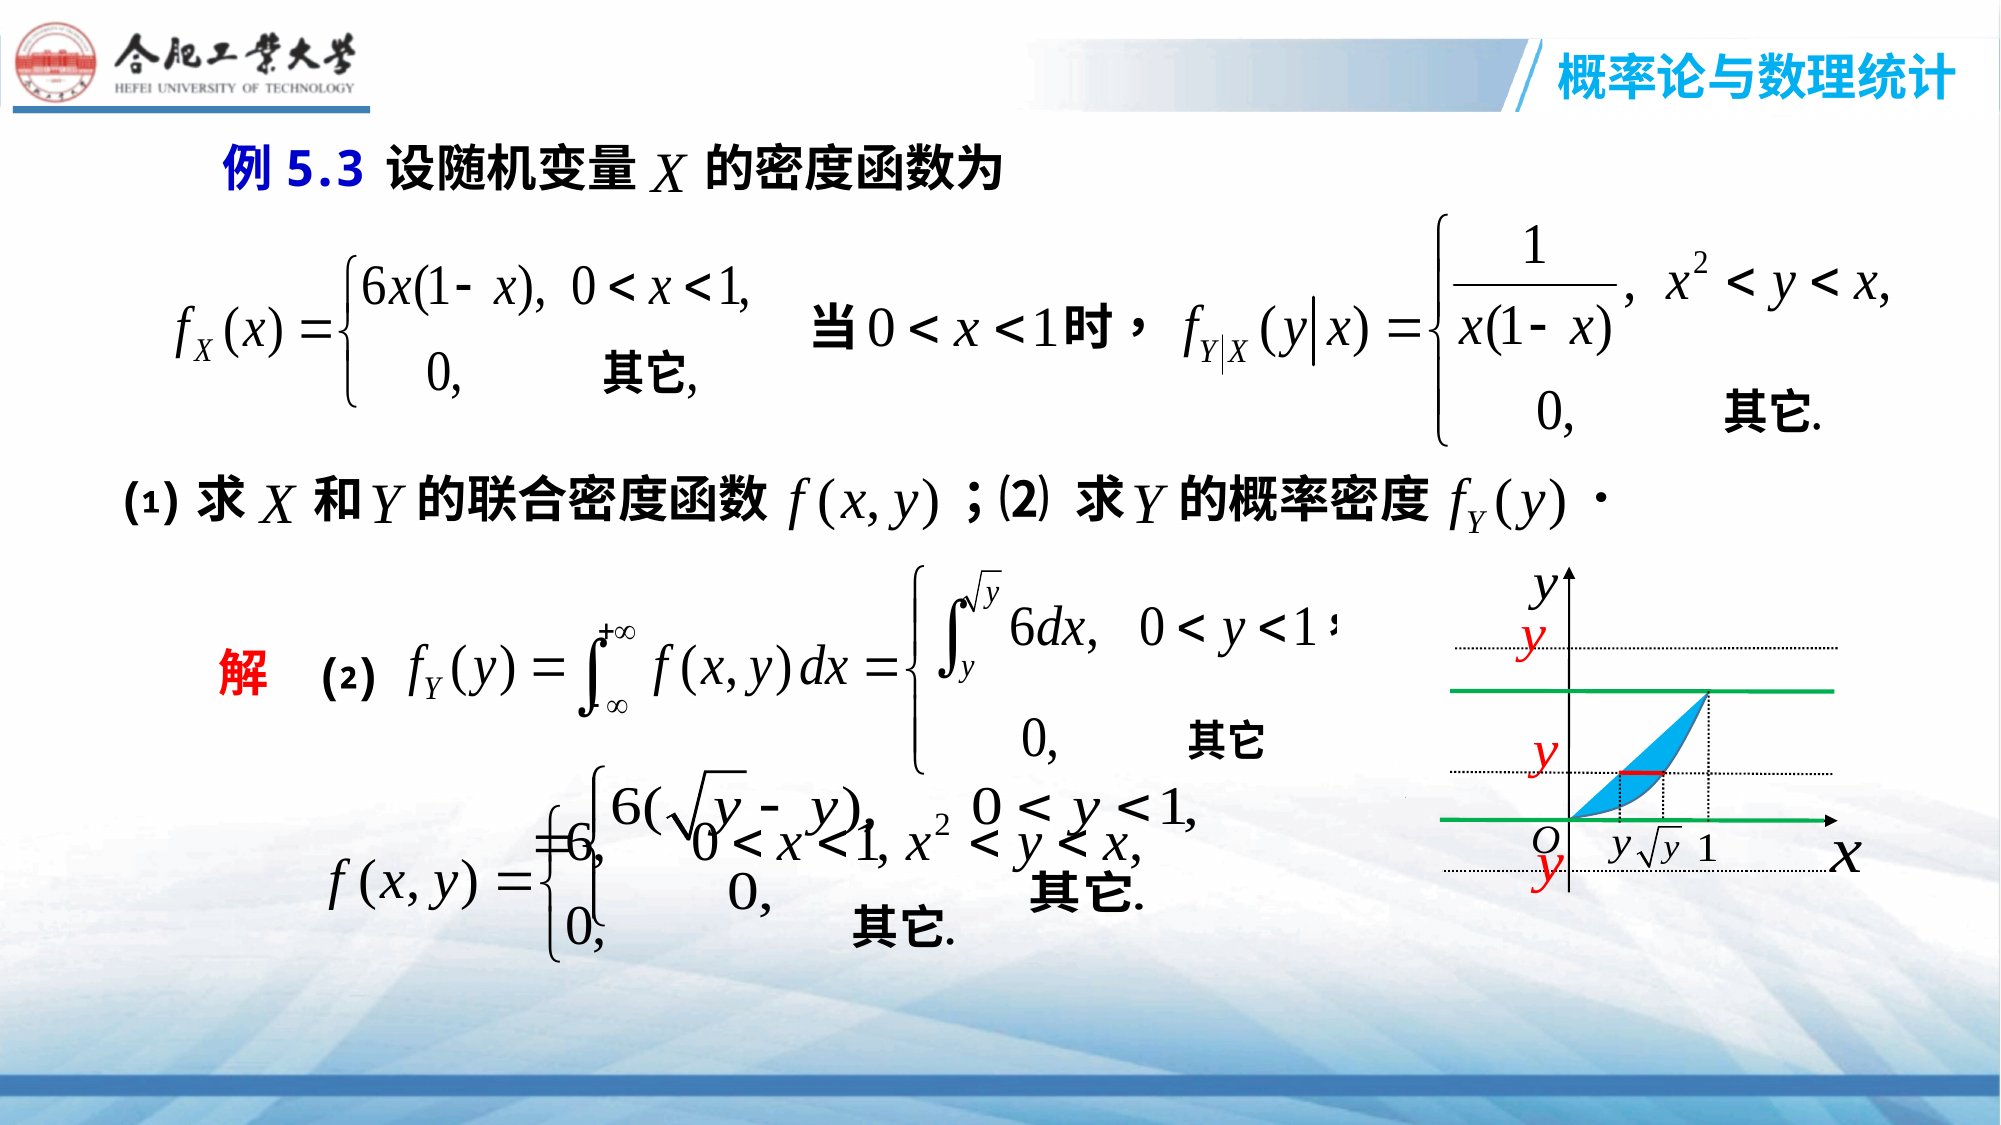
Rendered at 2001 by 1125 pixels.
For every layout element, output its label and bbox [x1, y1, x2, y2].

picture [0, 0, 2001, 1125]
text_box [1664, 771, 1708, 775]
text_box [309, 794, 518, 991]
text_box [1518, 732, 1572, 771]
text_box [1816, 829, 1877, 889]
text_box [349, 555, 1376, 841]
text_box [1825, 814, 1838, 827]
text_box [518, 754, 1328, 991]
text_box [218, 626, 446, 739]
text_box [1448, 771, 1663, 775]
text_box [1518, 775, 1572, 790]
text_box [1623, 692, 1708, 771]
text_box [1694, 824, 1721, 869]
text_box [1570, 775, 1619, 820]
text_box [1520, 843, 1579, 905]
text_box [1709, 771, 1833, 775]
text_box [1526, 816, 1567, 843]
text_box [1600, 828, 1630, 871]
text_box [1506, 616, 1560, 674]
text_box [1630, 820, 1691, 875]
text_box [121, 121, 1933, 573]
text_box [1518, 565, 1572, 622]
text_box [1620, 775, 1662, 808]
